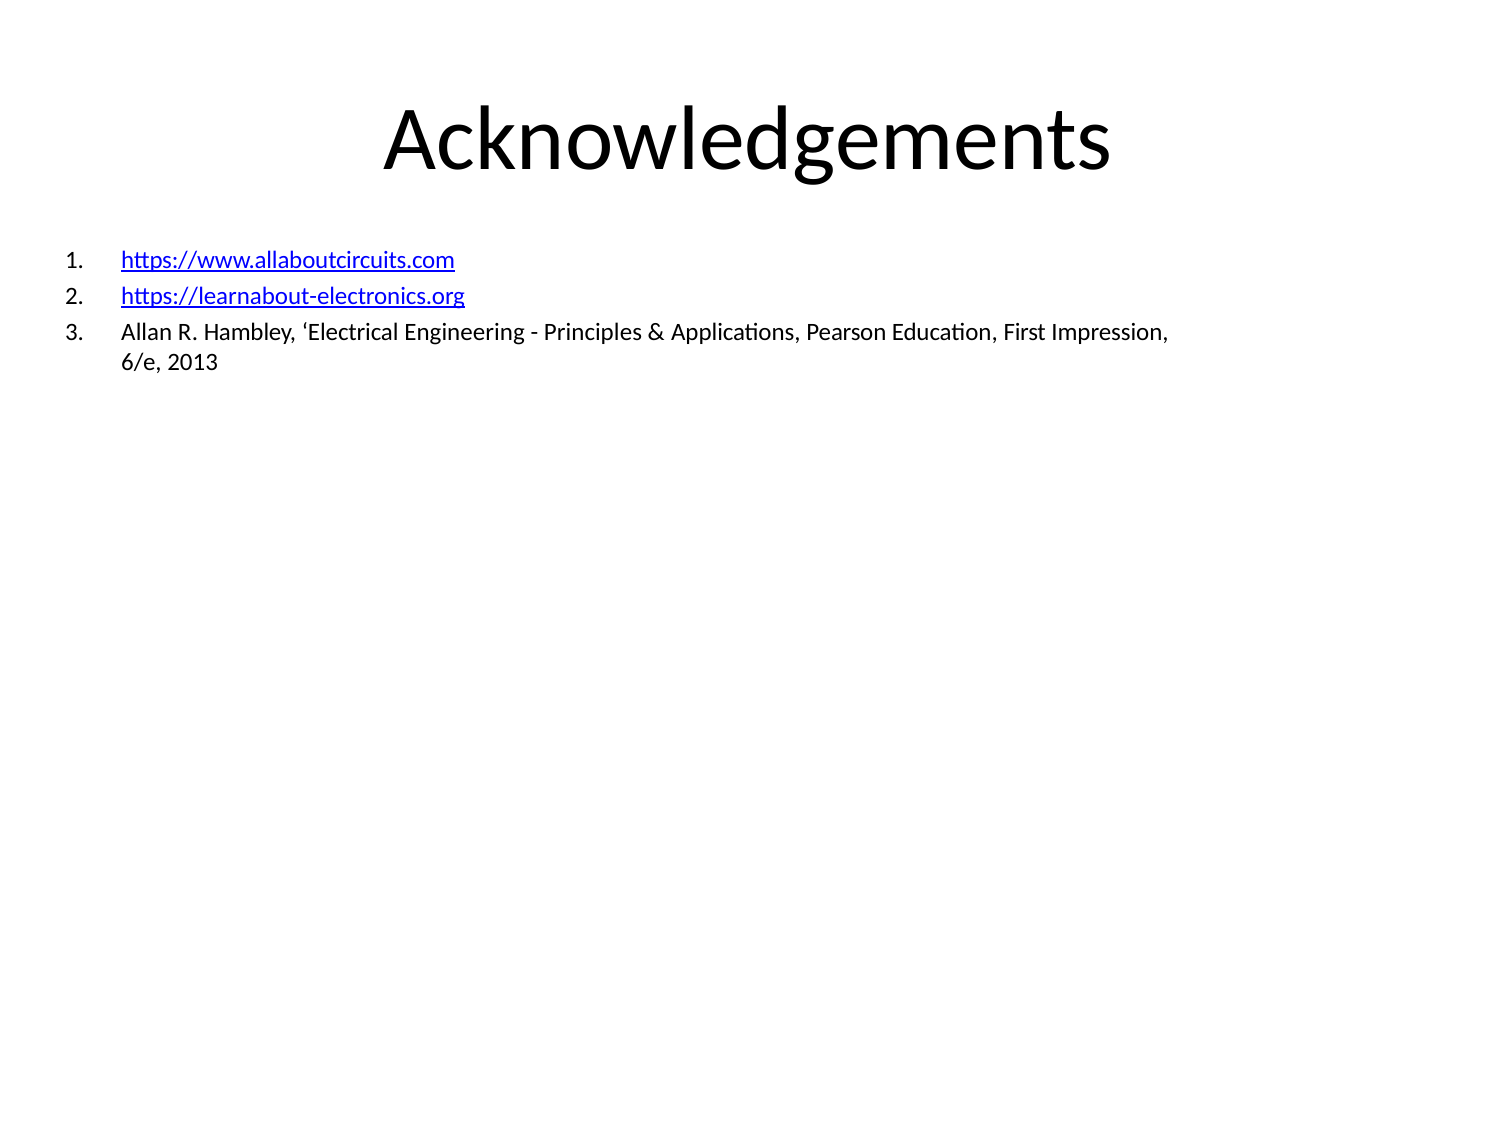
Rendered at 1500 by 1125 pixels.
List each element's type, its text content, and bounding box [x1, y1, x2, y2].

text_box https://www.allaboutcircuits.com https://learnabout-electronics.org Allan R. Hambley, ‘Electrical Engineering - Principles & Applications, Pearson Education, First Impression, 6/e, 2013 [62, 235, 1179, 376]
title Acknowledgements [380, 75, 1120, 235]
